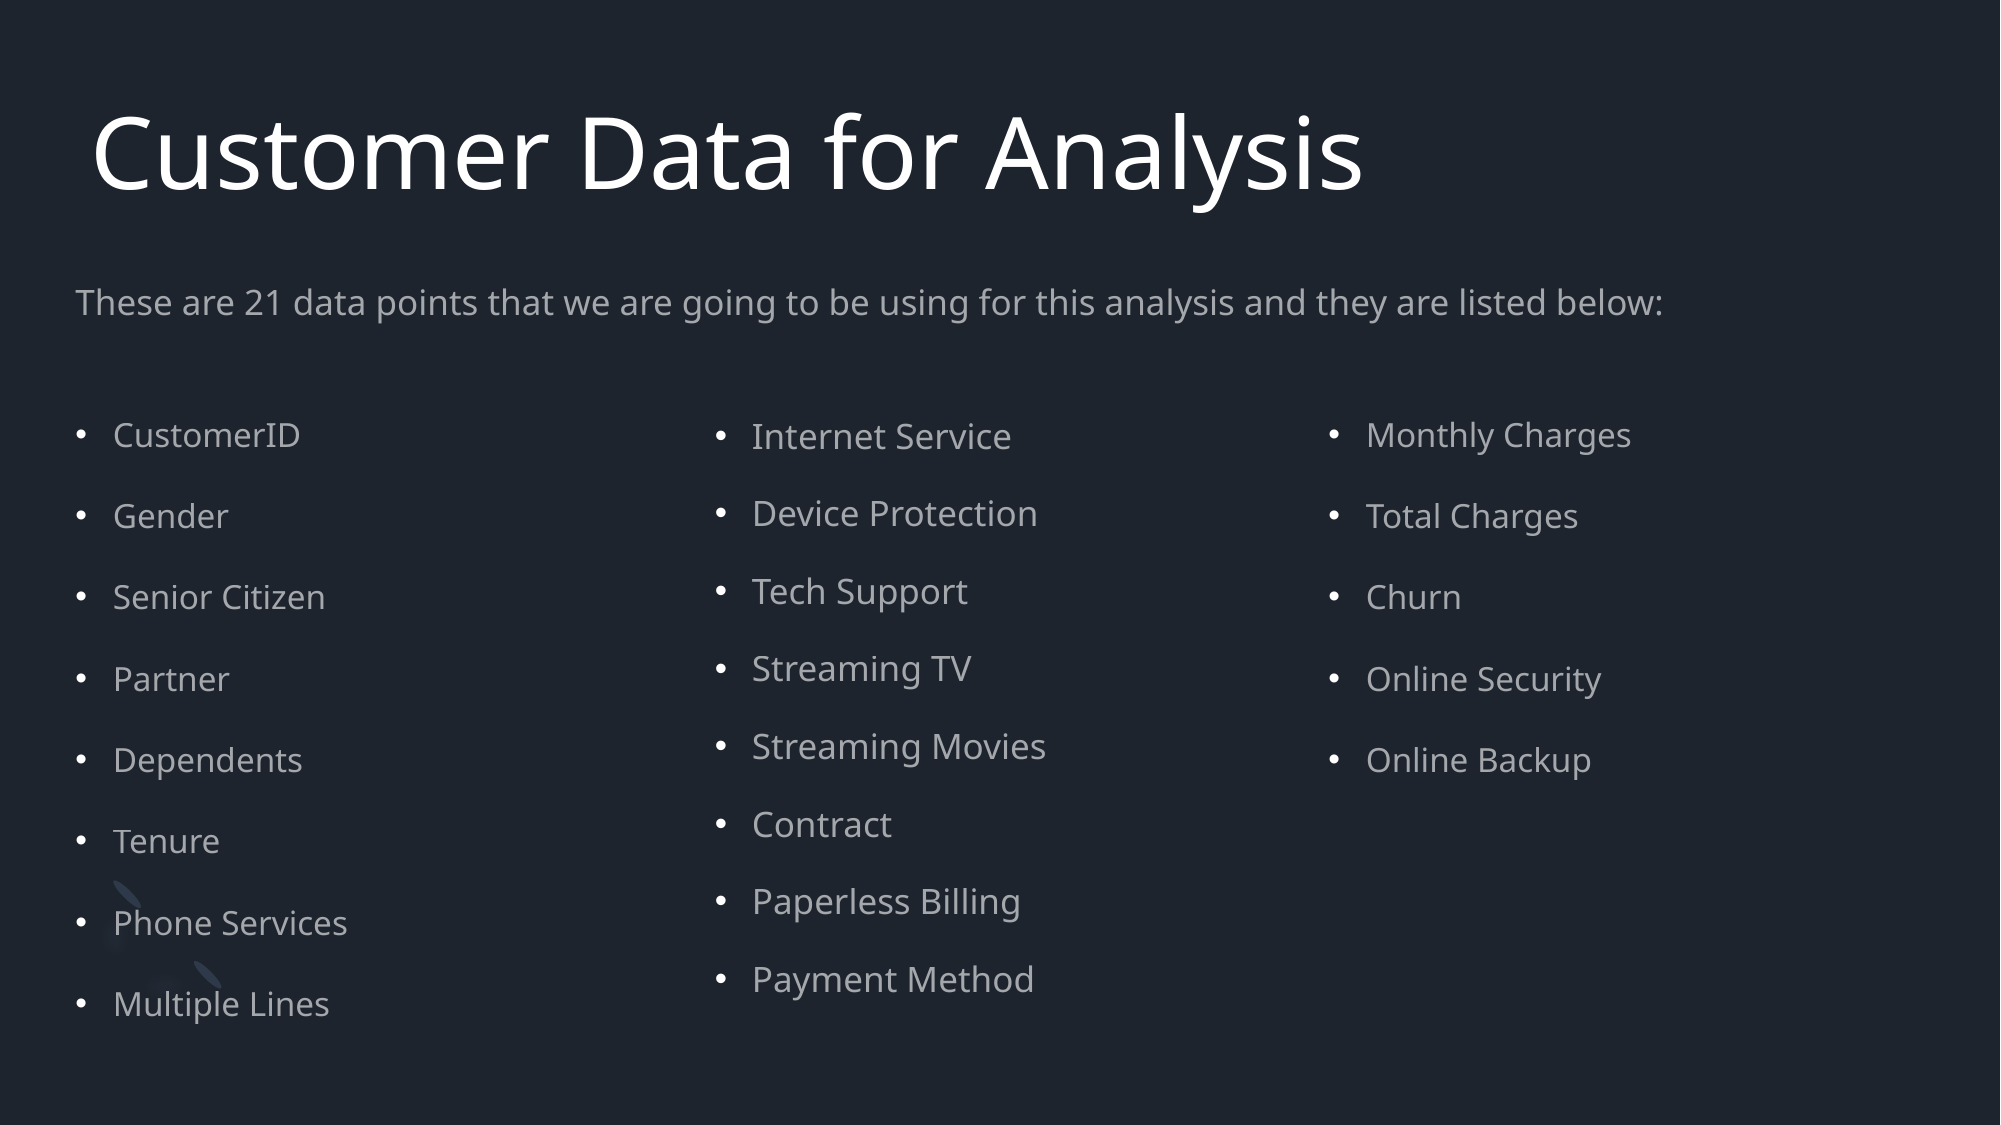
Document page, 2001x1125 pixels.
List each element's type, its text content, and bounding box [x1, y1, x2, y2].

text_box These are 21 data points that we are going to be using for this analysis and they are listed below: [75, 275, 1716, 360]
list CustomerID Gender Senior Citizen Partner Dependents Tenure Phone Services Multiple Lines [75, 410, 657, 1063]
text_box Internet Service Device Protection Tech Support Streaming TV Streaming Movies Contract Paperless Billing Payment Method [714, 409, 1177, 1000]
title Customer Data for Analysis [90, 90, 1910, 309]
text_box Monthly Charges Total Charges Churn Online Security Online Backup [1328, 409, 1790, 1000]
